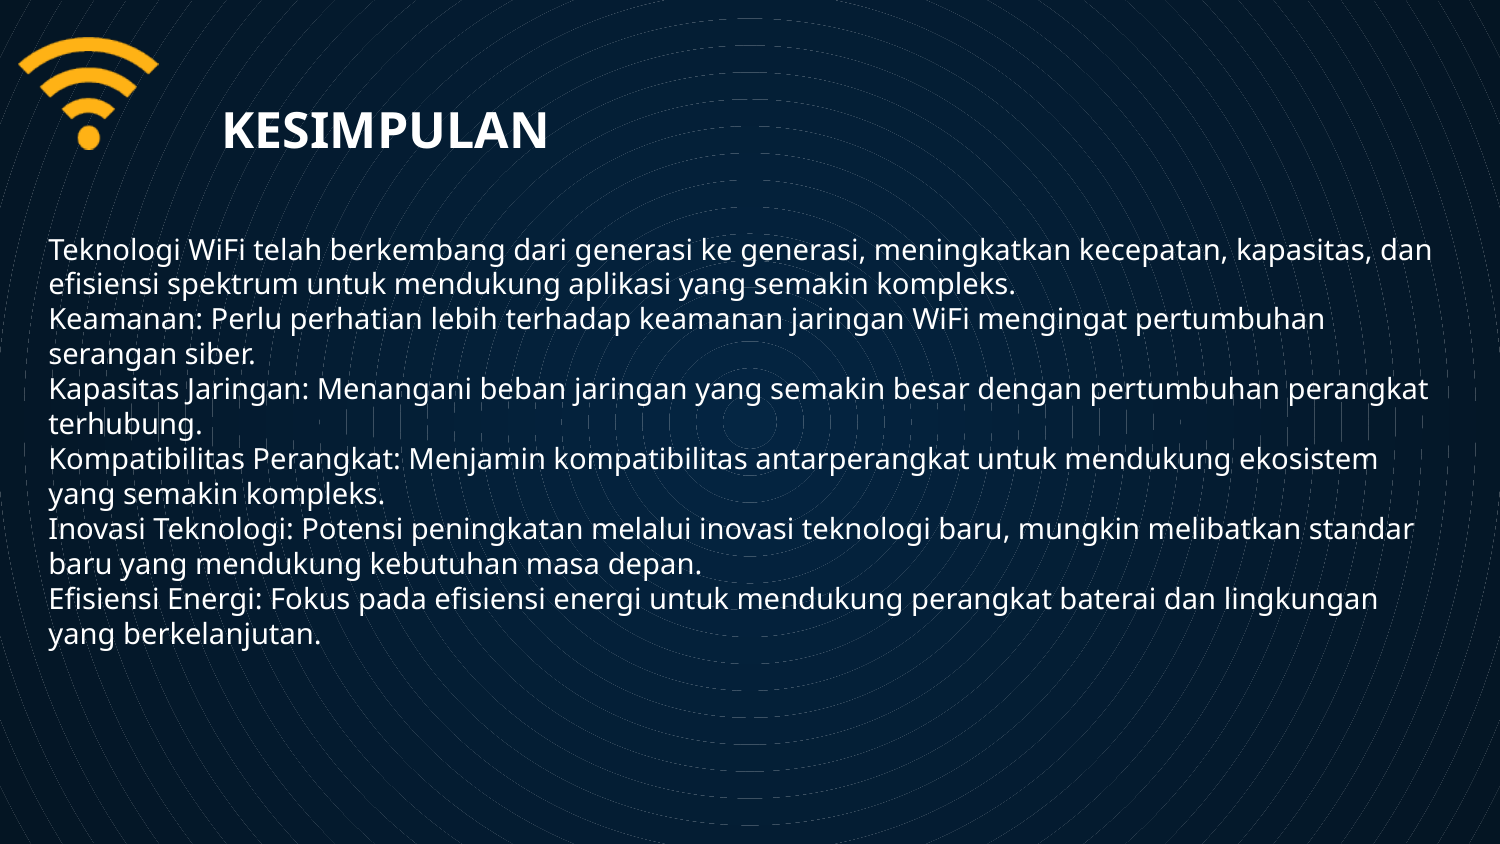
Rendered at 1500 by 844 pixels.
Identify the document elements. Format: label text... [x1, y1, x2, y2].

subtitle Teknologi WiFi telah berkembang dari generasi ke generasi, meningkatkan kecepatan, kapasitas, dan efisiensi spektrum untuk mendukung aplikasi yang semakin kompleks. Keamanan: Perlu perhatian lebih terhadap keamanan jaringan WiFi mengingat pertumbuhan serangan siber. Kapasitas Jaringan: Menangani beban jaringan yang semakin besar dengan pertumbuhan perangkat terhubung. Kompatibilitas Perangkat: Menjamin kompatibilitas antarperangkat untuk mendukung ekosistem yang semakin kompleks. Inovasi Teknologi: Potensi peningkatan melalui inovasi teknologi baru, mungkin melibatkan standar baru yang mendukung kebutuhan masa depan. Efisiensi Energi: Fokus pada efisiensi energi untuk mendukung perangkat baterai dan lingkungan yang berkelanjutan. [33, 215, 1467, 550]
title KESIMPULAN [206, 61, 990, 174]
picture [17, 37, 159, 151]
